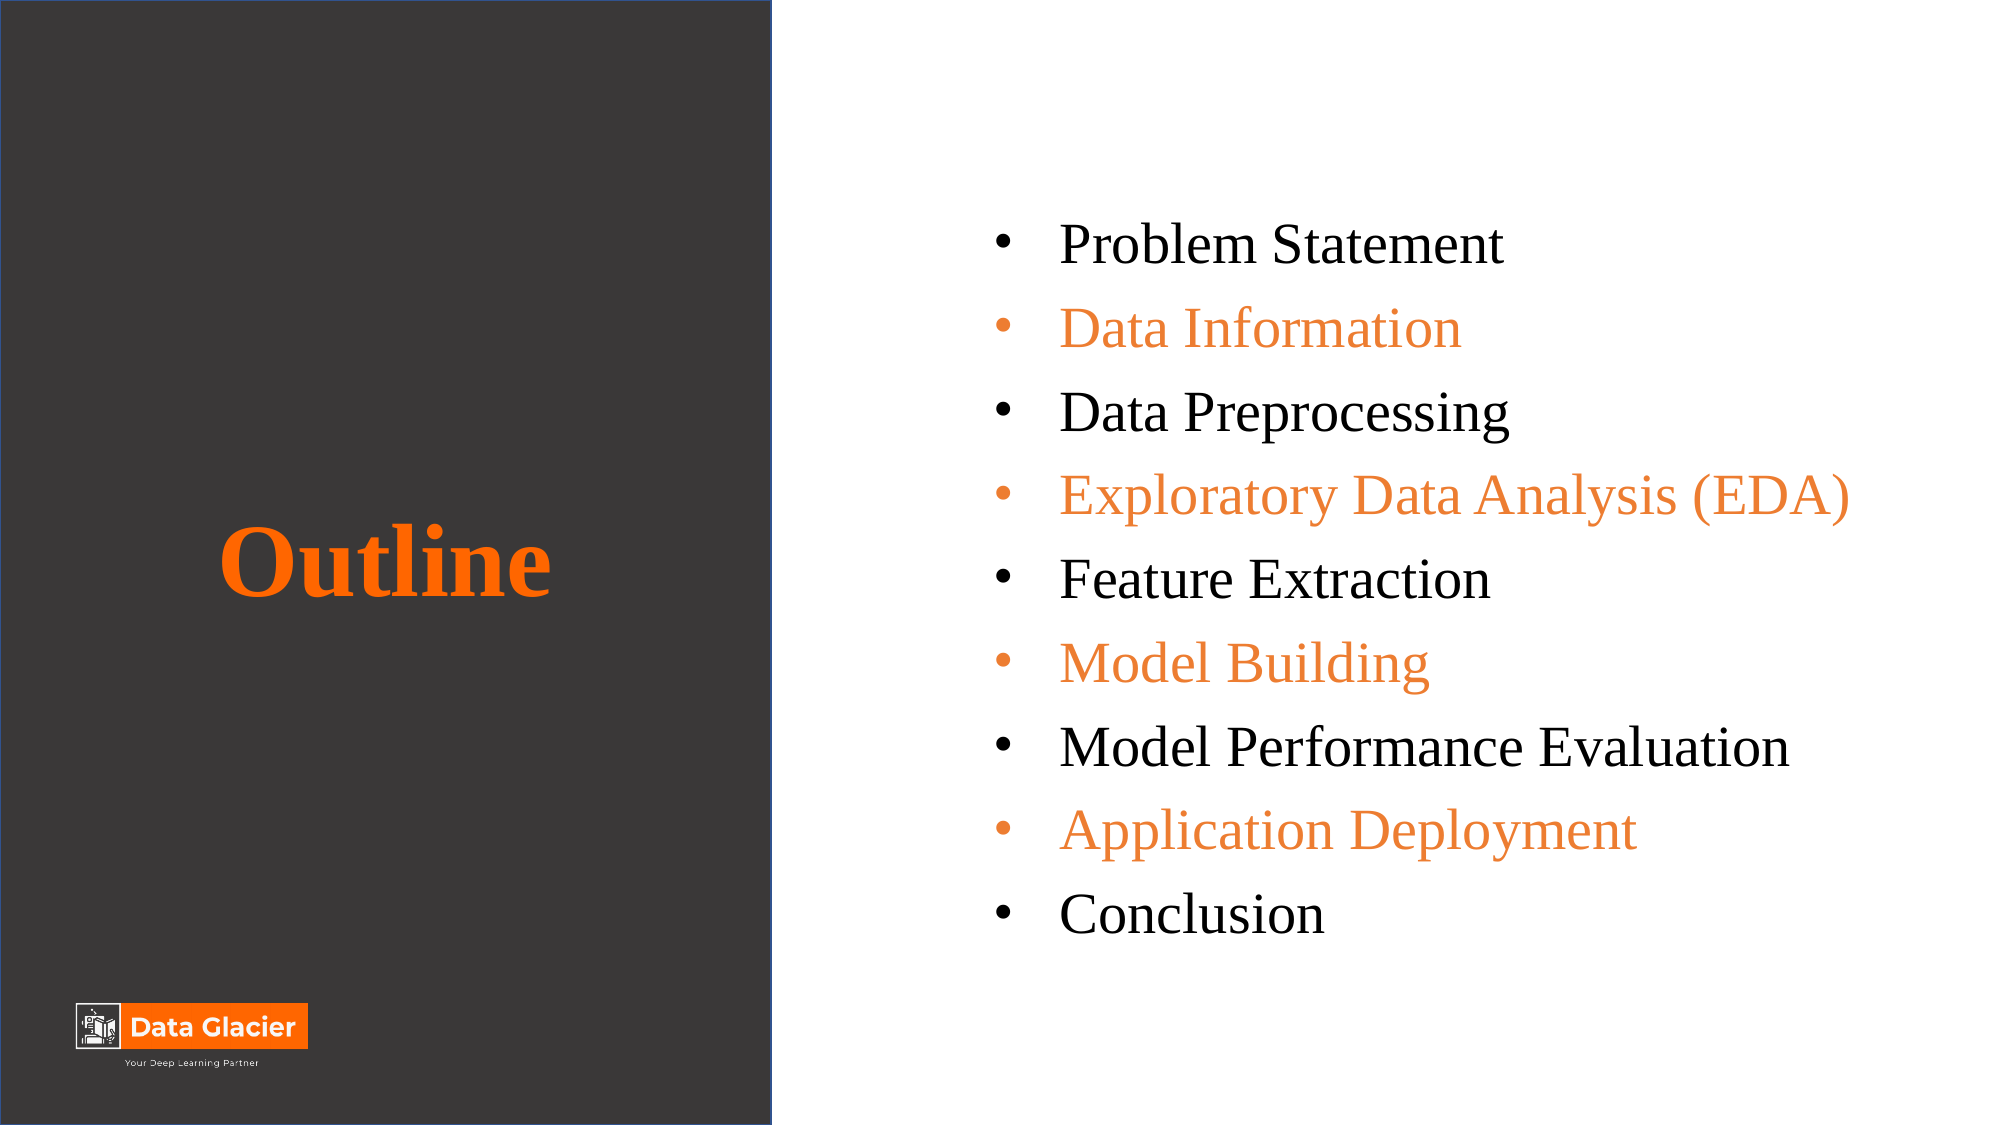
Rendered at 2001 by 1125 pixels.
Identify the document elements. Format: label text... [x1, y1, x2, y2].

list Problem Statement Data Information Data Preprocessing Exploratory Data Analysis (EDA) Feature Extraction Model Building Model Performance Evaluation Application Deployment Conclusion [969, 205, 1877, 920]
picture [73, 994, 310, 1076]
text_box [0, 0, 772, 1125]
title Outline [120, 453, 651, 672]
